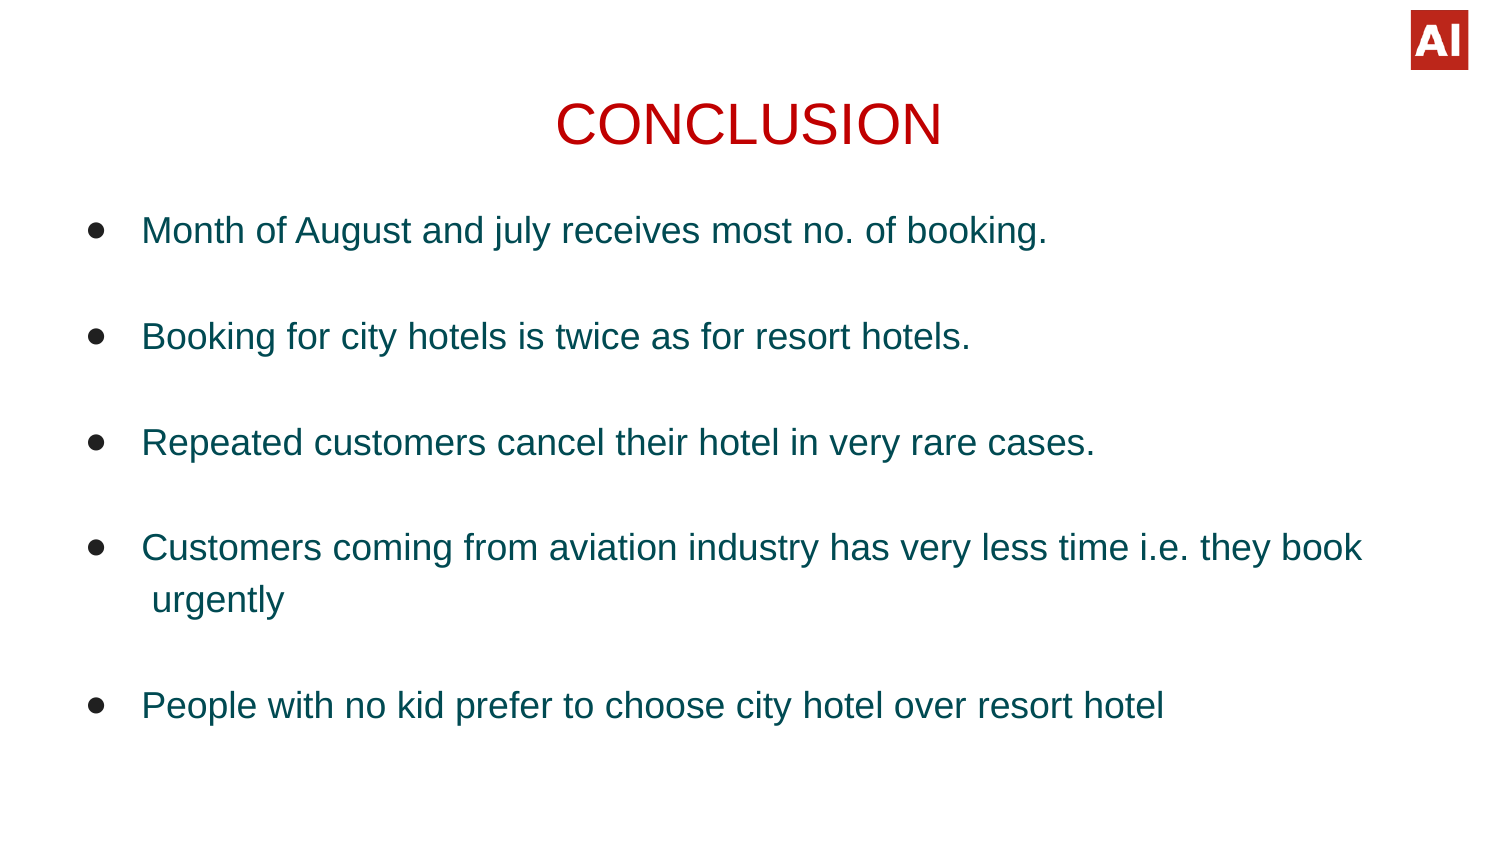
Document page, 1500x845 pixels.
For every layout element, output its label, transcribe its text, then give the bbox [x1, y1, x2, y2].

text_box Month of August and july receives most no. of booking. Booking for city hotels is twice as for resort hotels. Repeated customers cancel their hotel in very rare cases. Customers coming from aviation industry has very less time i.e. they book urgently People with no kid prefer to choose city hotel over resort hotel [83, 203, 1365, 726]
picture [1410, 10, 1469, 70]
title CONCLUSION [553, 84, 947, 203]
